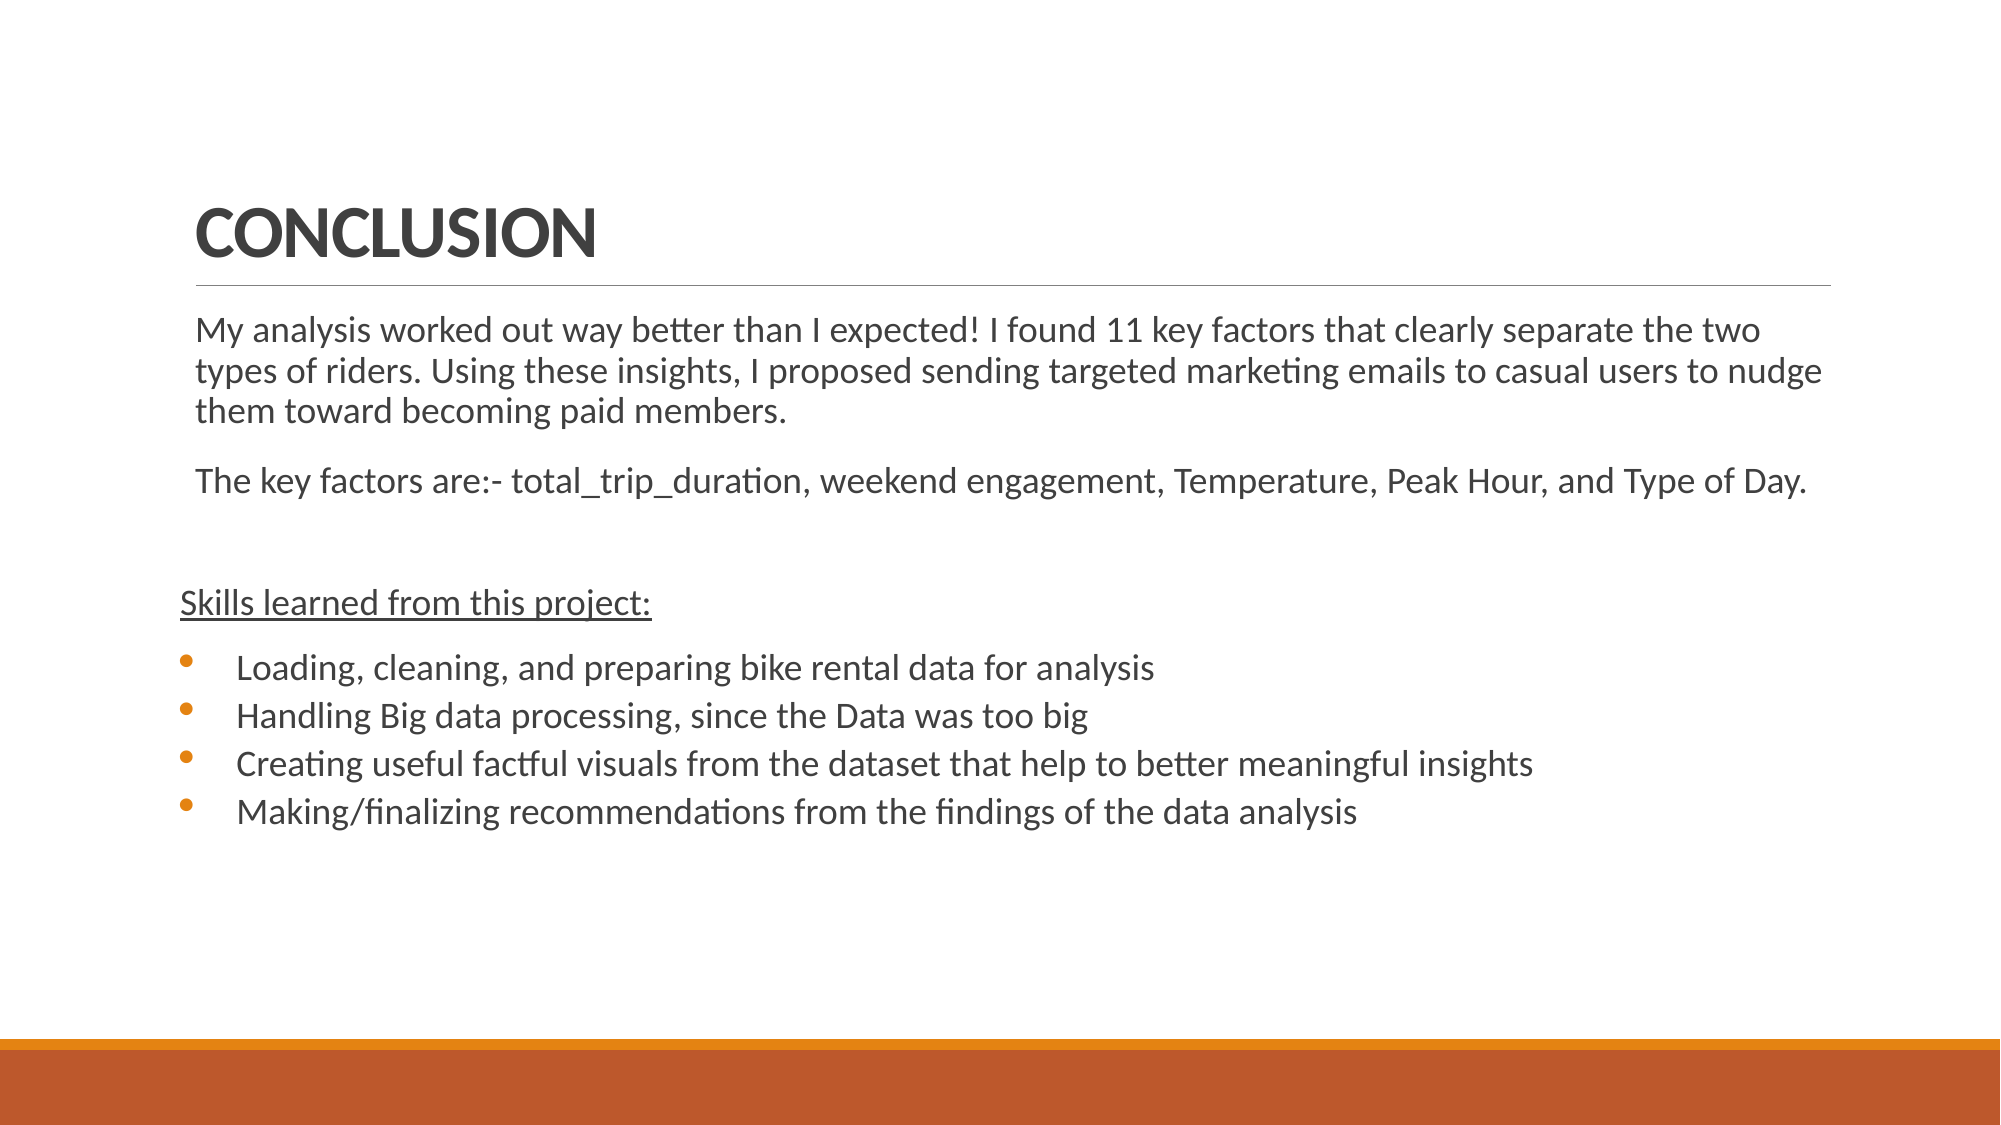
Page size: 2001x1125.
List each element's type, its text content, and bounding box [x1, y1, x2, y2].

list My analysis worked out way better than I expected! I found 11 key factors that clearly separate the two types of riders. Using these insights, I proposed sending targeted marketing emails to casual users to nudge them toward becoming paid members. The key factors are:- total_trip_duration, weekend engagement, Temperature, Peak Hour, and Type of Day. Skills learned from this project: Loading, cleaning, and preparing bike rental data for analysis Handling Big data processing, since the Data was too big Creating useful factful visuals from the dataset that help to better meaningful insights Making/finalizing recommendations from the findings of the data analysis [180, 302, 1830, 963]
title CONCLUSION [180, 47, 1830, 285]
